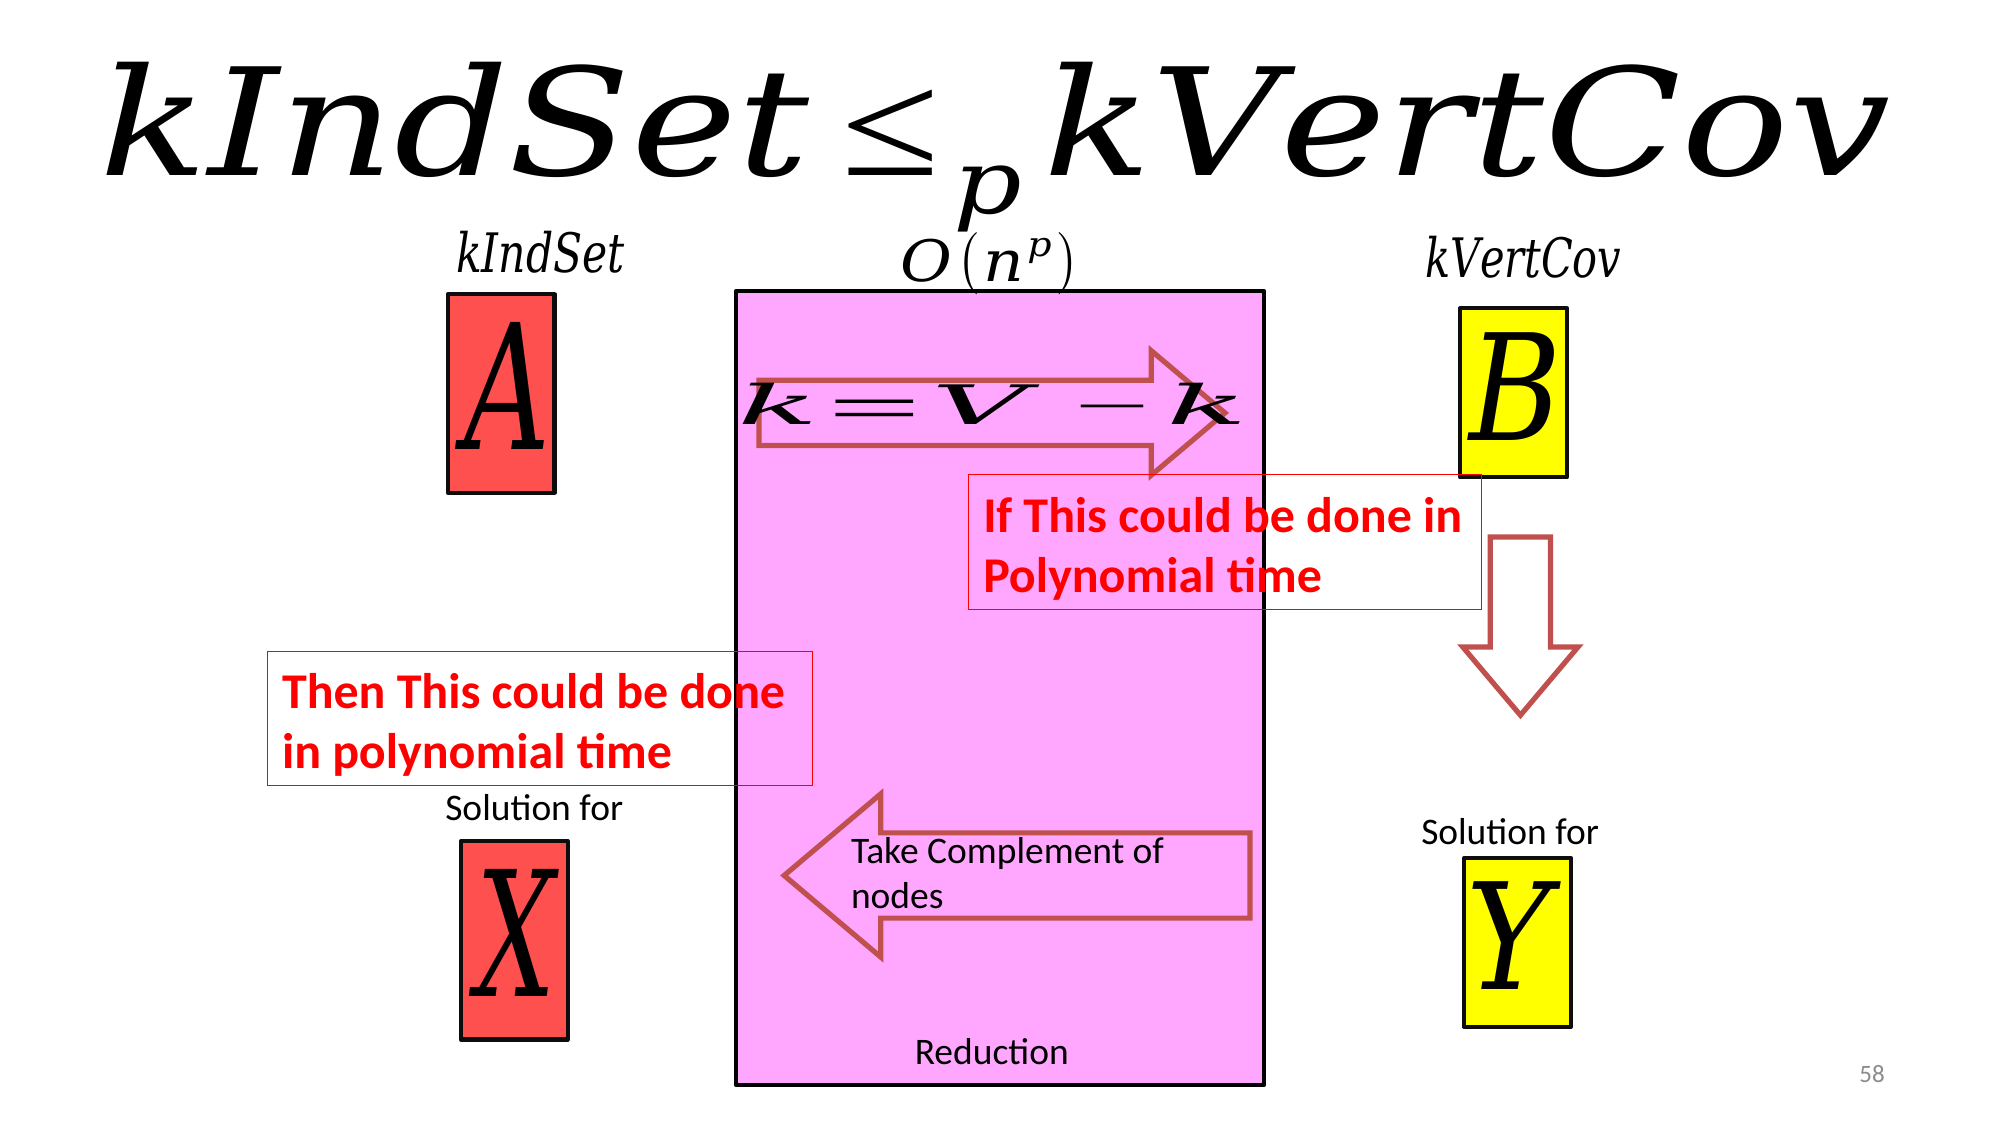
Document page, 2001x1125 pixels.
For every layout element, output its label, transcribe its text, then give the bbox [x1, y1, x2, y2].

text_box [852, 793, 881, 818]
text_box Reduction [900, 1019, 1084, 1080]
text_box Take Complement of nodes [836, 818, 1275, 924]
text_box Then This could be done in polynomial time [267, 651, 813, 786]
text_box [734, 289, 1266, 1087]
text_box [759, 350, 1216, 474]
text_box If This could be done in Polynomial time [968, 474, 1482, 610]
text_box [1462, 537, 1578, 716]
slide_number 58 [1433, 1042, 1900, 1103]
text_box [841, 924, 881, 957]
text_box [784, 831, 836, 920]
text_box [1211, 405, 1225, 416]
